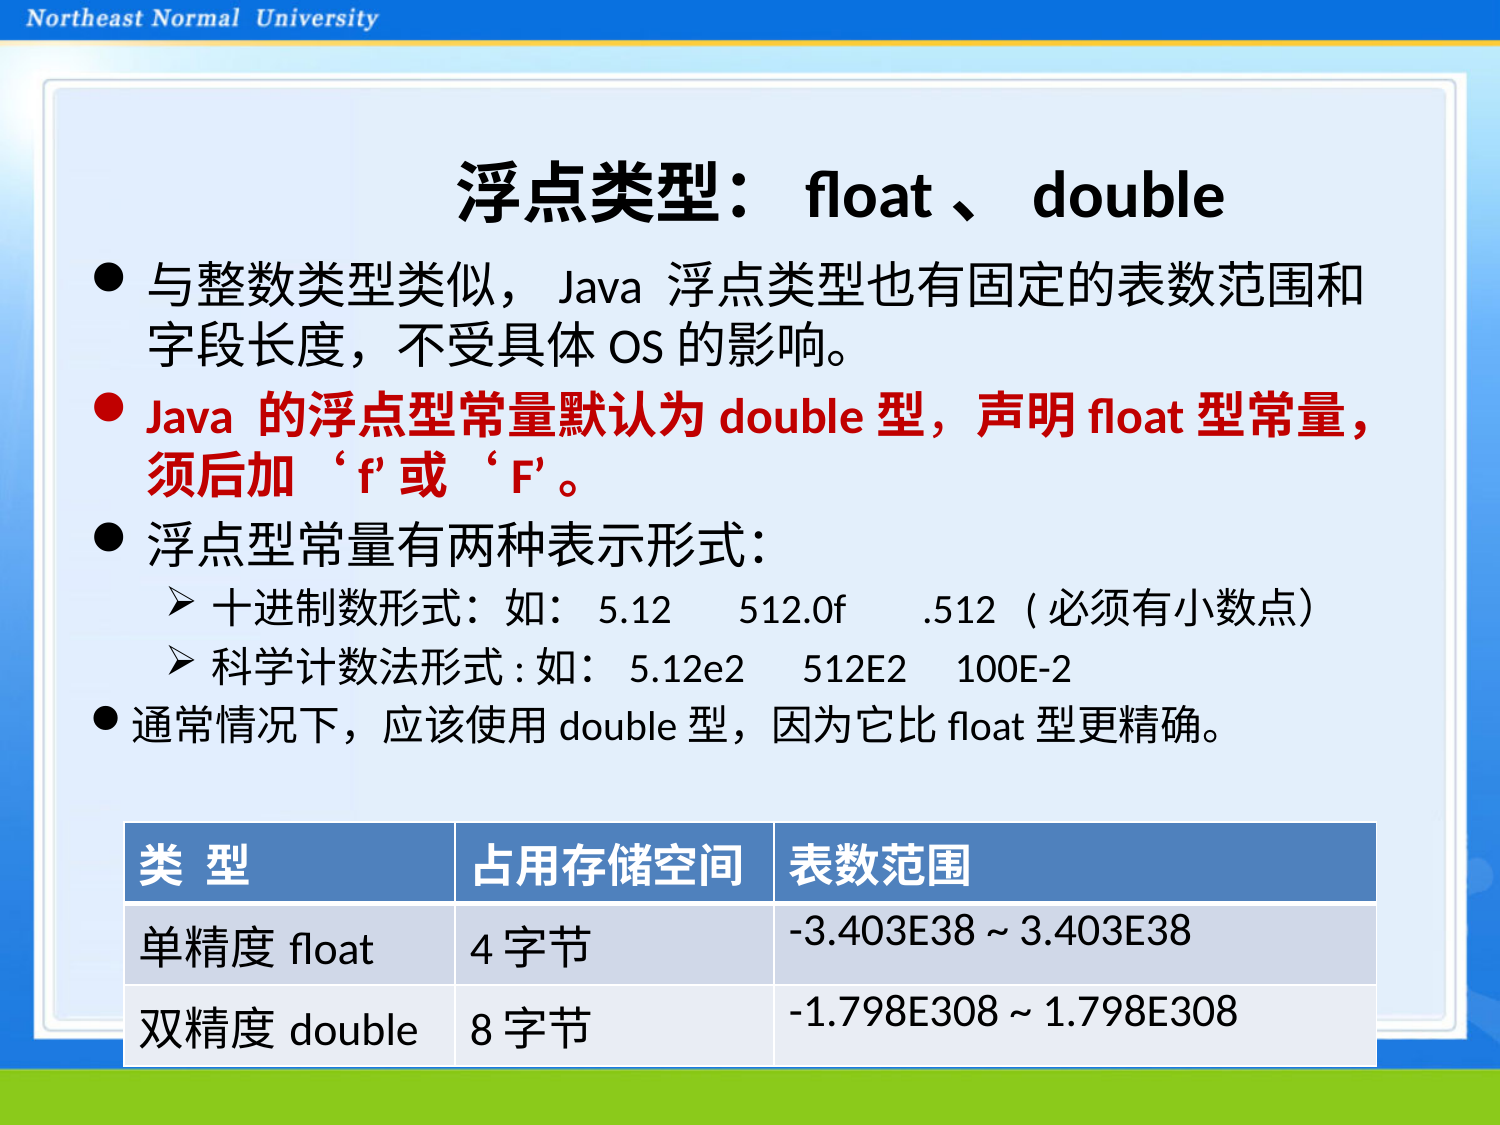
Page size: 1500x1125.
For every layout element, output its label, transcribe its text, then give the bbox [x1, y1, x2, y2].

table_cell -3.403E38 ~ 3.403E38 [775, 906, 1376, 984]
table_header 占用存储空间 [456, 823, 773, 901]
table_header 类 型 [125, 823, 454, 901]
table_cell 8字节 [456, 986, 773, 1065]
picture [0, 0, 1500, 1125]
table_cell 双精度double [125, 986, 454, 1065]
table_cell 4字节 [456, 906, 773, 984]
table_cell 单精度float [125, 906, 454, 984]
table_cell -1.798E308 ~ 1.798E308 [775, 986, 1376, 1065]
list 与整数类型类似，Java 浮点类型也有固定的表数范围和字段长度，不受具体OS的影响。 Java 的浮点型常量默认为double型，声明float型常量，须后加‘f’或‘F’。 浮点型常量有两种表示形式： 十进制数形式：如：5.12 512.0f .512 (必须有小数点） 科学计数法形式:如：5.12e2 512E2 100E-2 通常情况下，应该使用double型，因为它比float型更精确。 [75, 246, 1425, 776]
table_header 表数范围 [775, 823, 1376, 901]
title 浮点类型：float、double [395, 125, 1287, 246]
